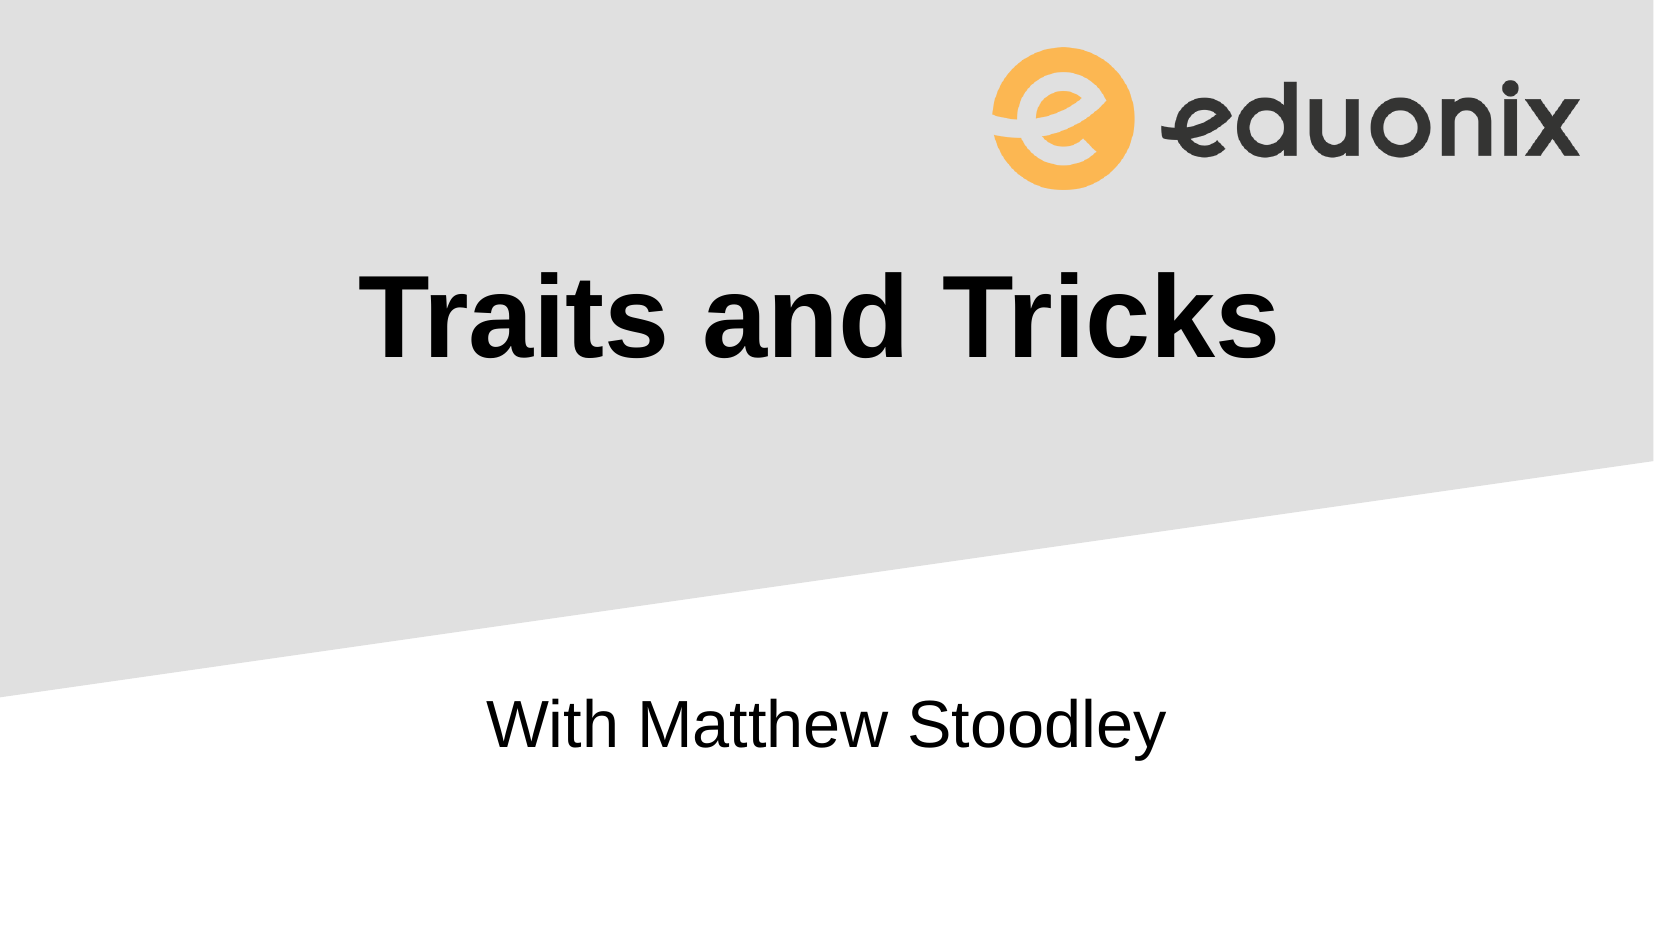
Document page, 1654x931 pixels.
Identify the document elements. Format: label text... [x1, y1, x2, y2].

picture [991, 46, 1580, 190]
text_box With Matthew Stoodley [92, 680, 1561, 761]
text_box Traits and Tricks [75, 240, 1564, 382]
